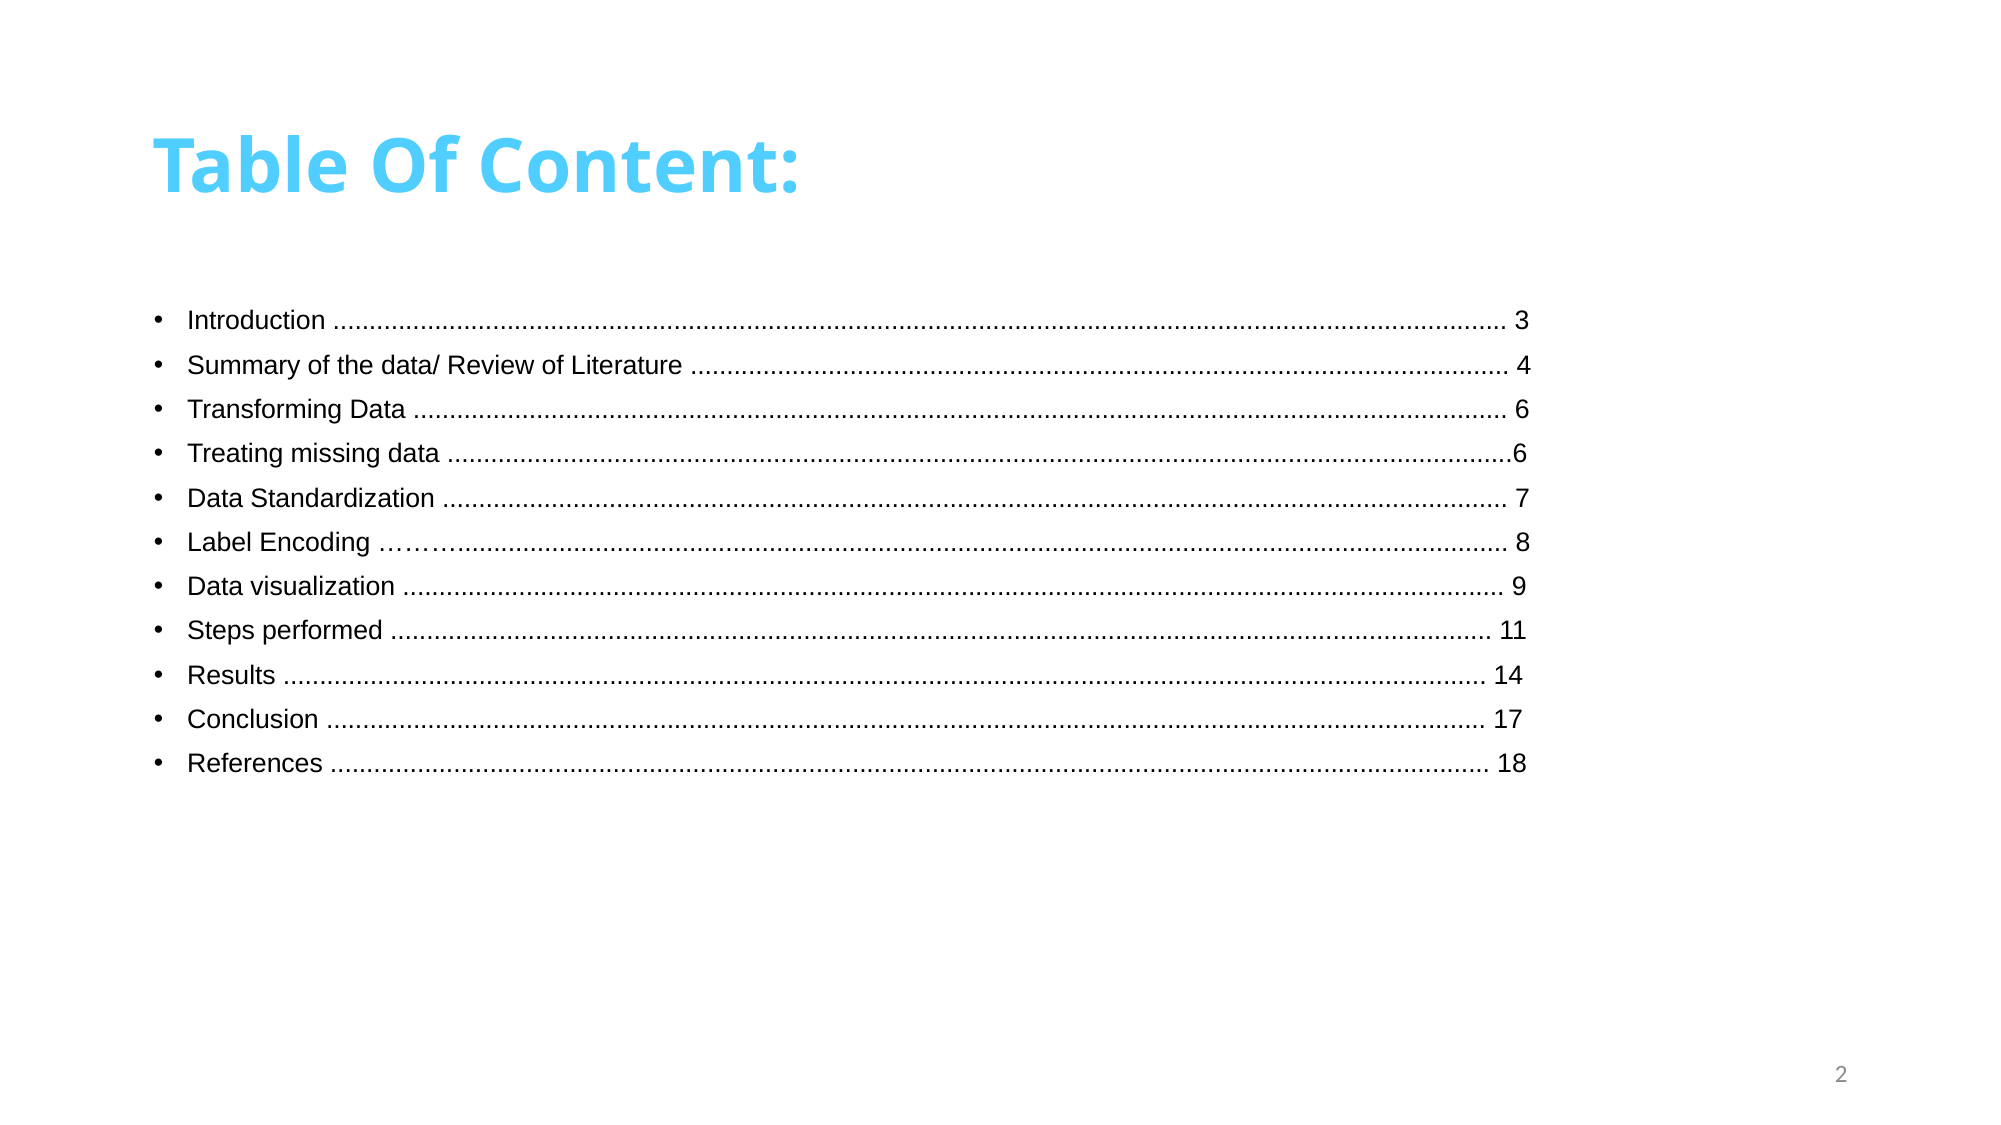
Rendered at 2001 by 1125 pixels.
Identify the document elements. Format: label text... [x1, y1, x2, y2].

slide_number 2 [1412, 1042, 1863, 1103]
title Table Of Content: [137, 59, 1863, 278]
list Introduction .................................................................................................................................................................. 3 Summary of the data/ Review of Literature ................................................................................................................. 4 Transforming Data ....................................................................................................................................................... 6 Treating missing data ...................................................................................................................................................6 Data Standardization ................................................................................................................................................... 7 Label Encoding ………................................................................................................................................................. 8 Data visualization ........................................................................................................................................................ 9 Steps performed ........................................................................................................................................................ 11 Results ...................................................................................................................................................................... 14 Conclusion ................................................................................................................................................................ 17 References ................................................................................................................................................................ 18 [138, 299, 1700, 1048]
